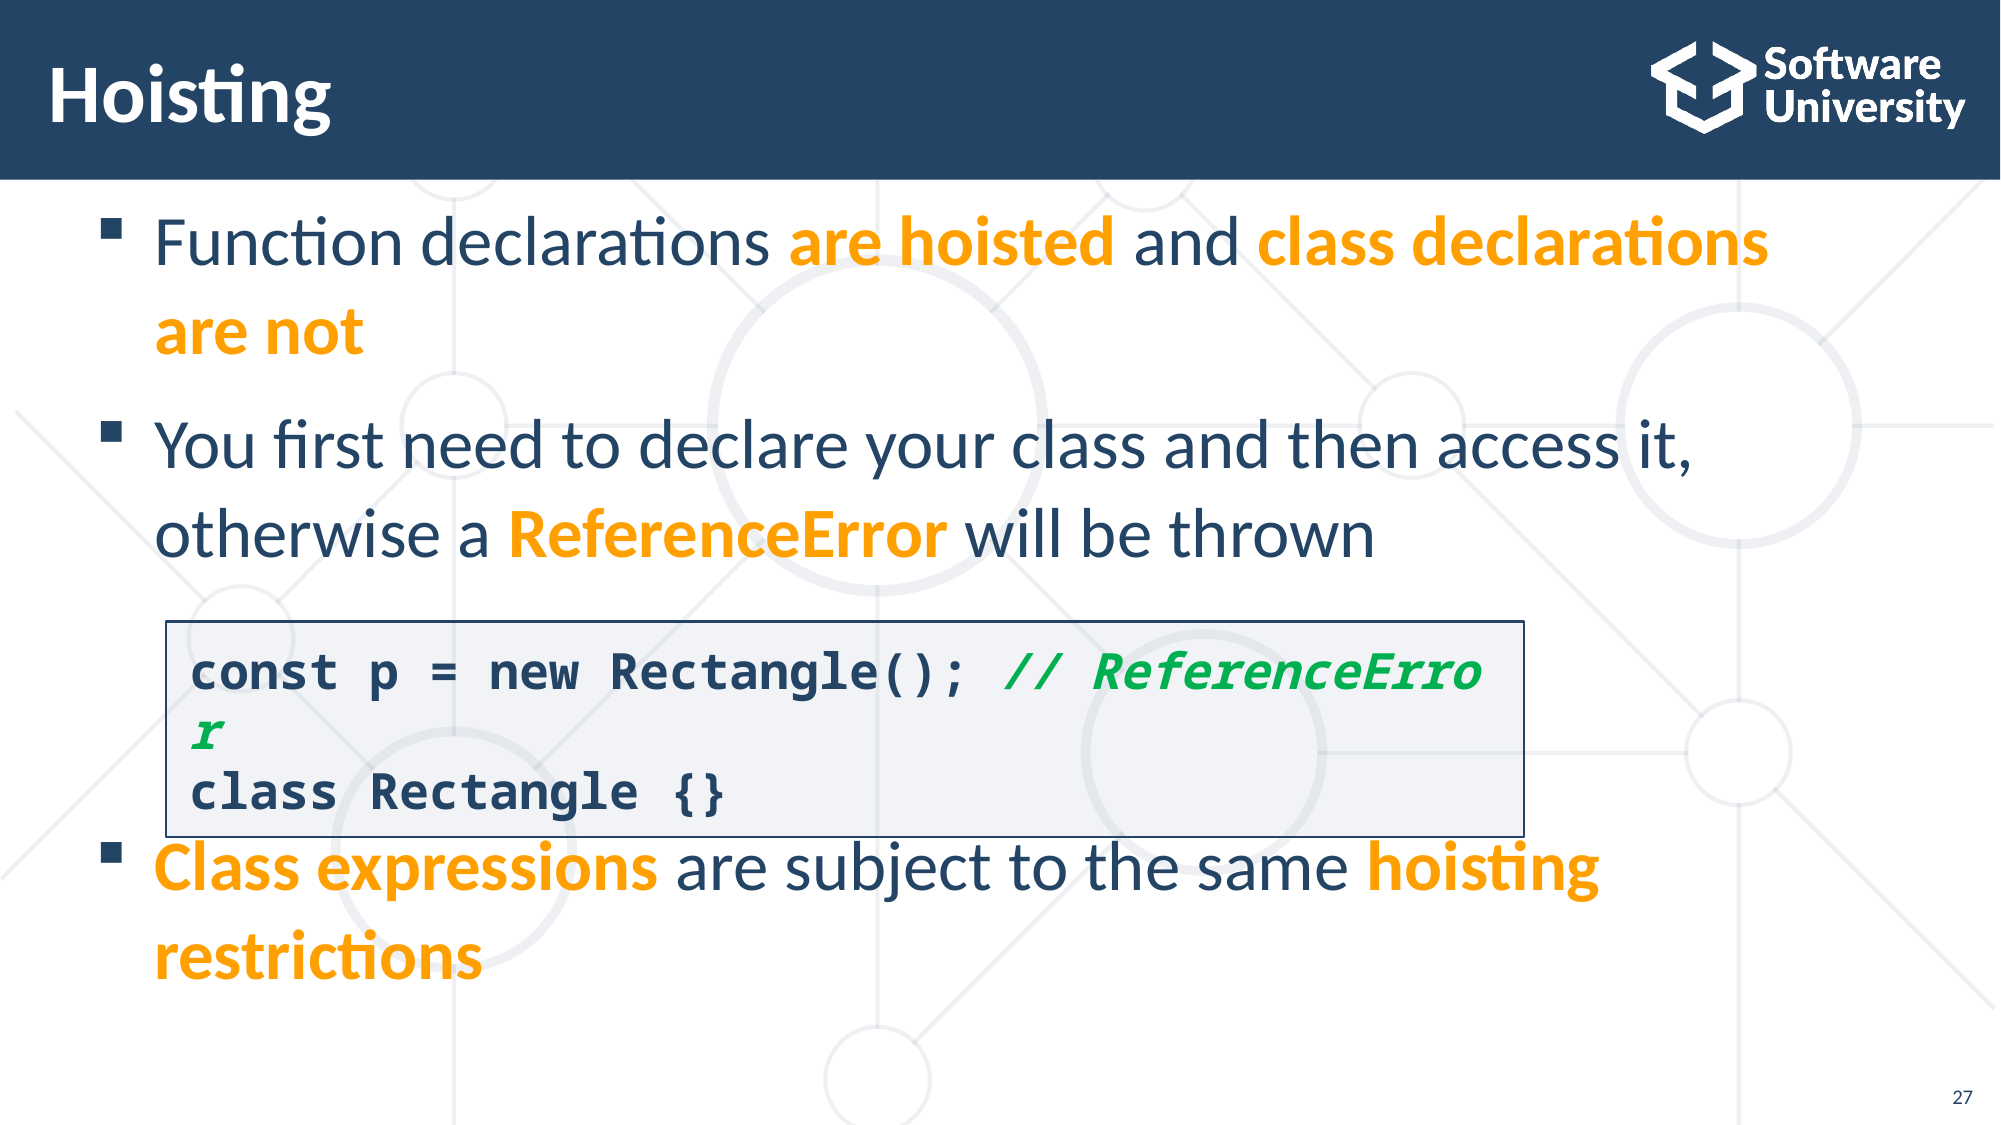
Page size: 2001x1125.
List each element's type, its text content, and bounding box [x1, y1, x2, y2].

picture [1651, 41, 1966, 134]
list Function declarations are hoisted and class declarations are not You first need to declare your class and then access it, otherwise a ReferenceError will be thrown Class expressions are subject to the same hoisting restrictions [77, 184, 1873, 1092]
title Hoisting [31, 16, 1625, 162]
slide_number 27 [1927, 1067, 1989, 1117]
text_box const p = new Rectangle(); // ReferenceError class Rectangle {} [165, 621, 1524, 837]
